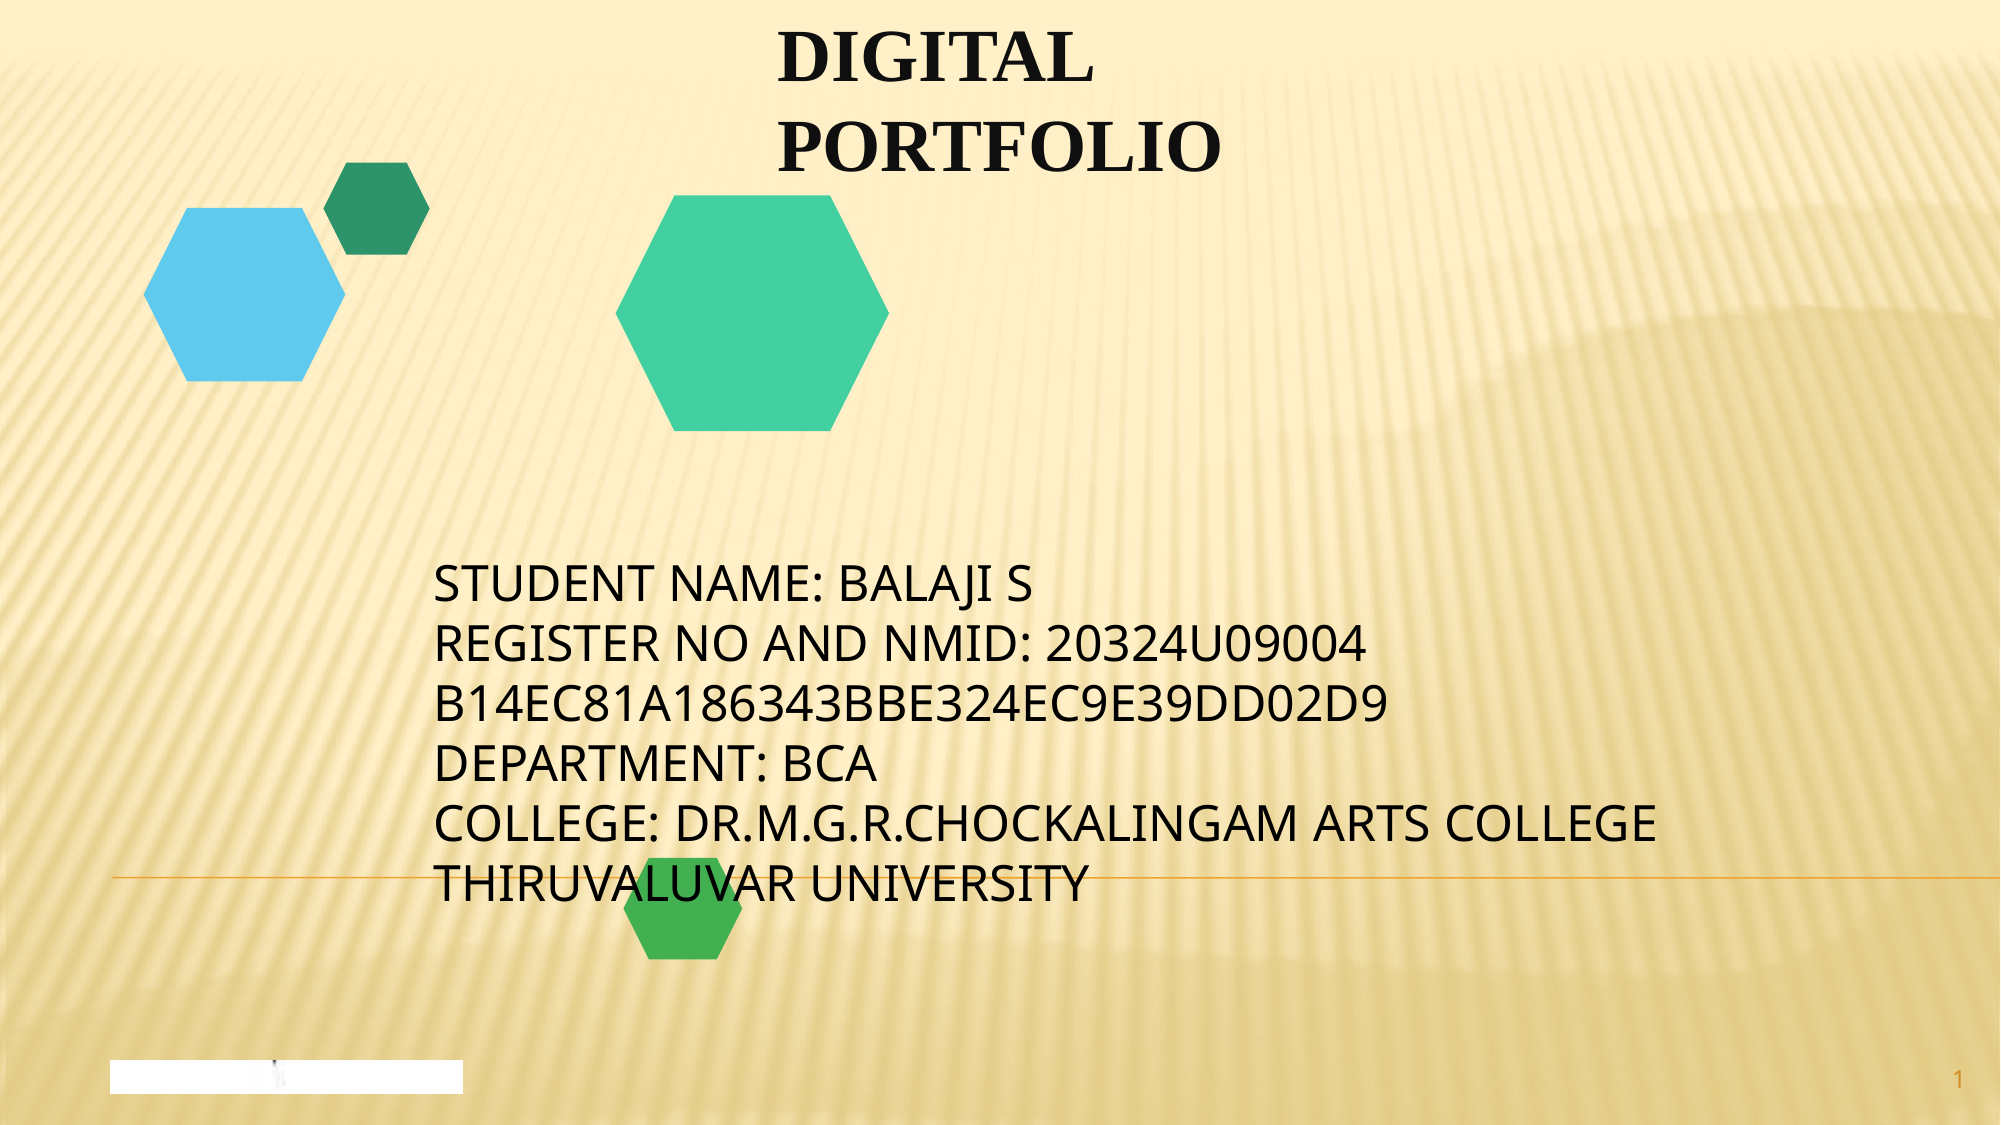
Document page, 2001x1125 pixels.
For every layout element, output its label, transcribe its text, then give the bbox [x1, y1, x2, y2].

text_box [615, 277, 890, 432]
slide_number 1 [1800, 1061, 1966, 1125]
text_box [143, 162, 430, 382]
picture [110, 1060, 463, 1094]
text_box STUDENT NAME: BALAJI S REGISTER NO AND NMID: 20324U09004 B14EC81A186343BBE324EC9E39DD02D9 DEPARTMENT: BCA COLLEGE: DR.M.G.R.CHOCKALINGAM ARTS COLLEGE THIRUVALUVAR UNIVERSITY [418, 543, 1832, 979]
title Digital Portfolio [249, 3, 1502, 277]
